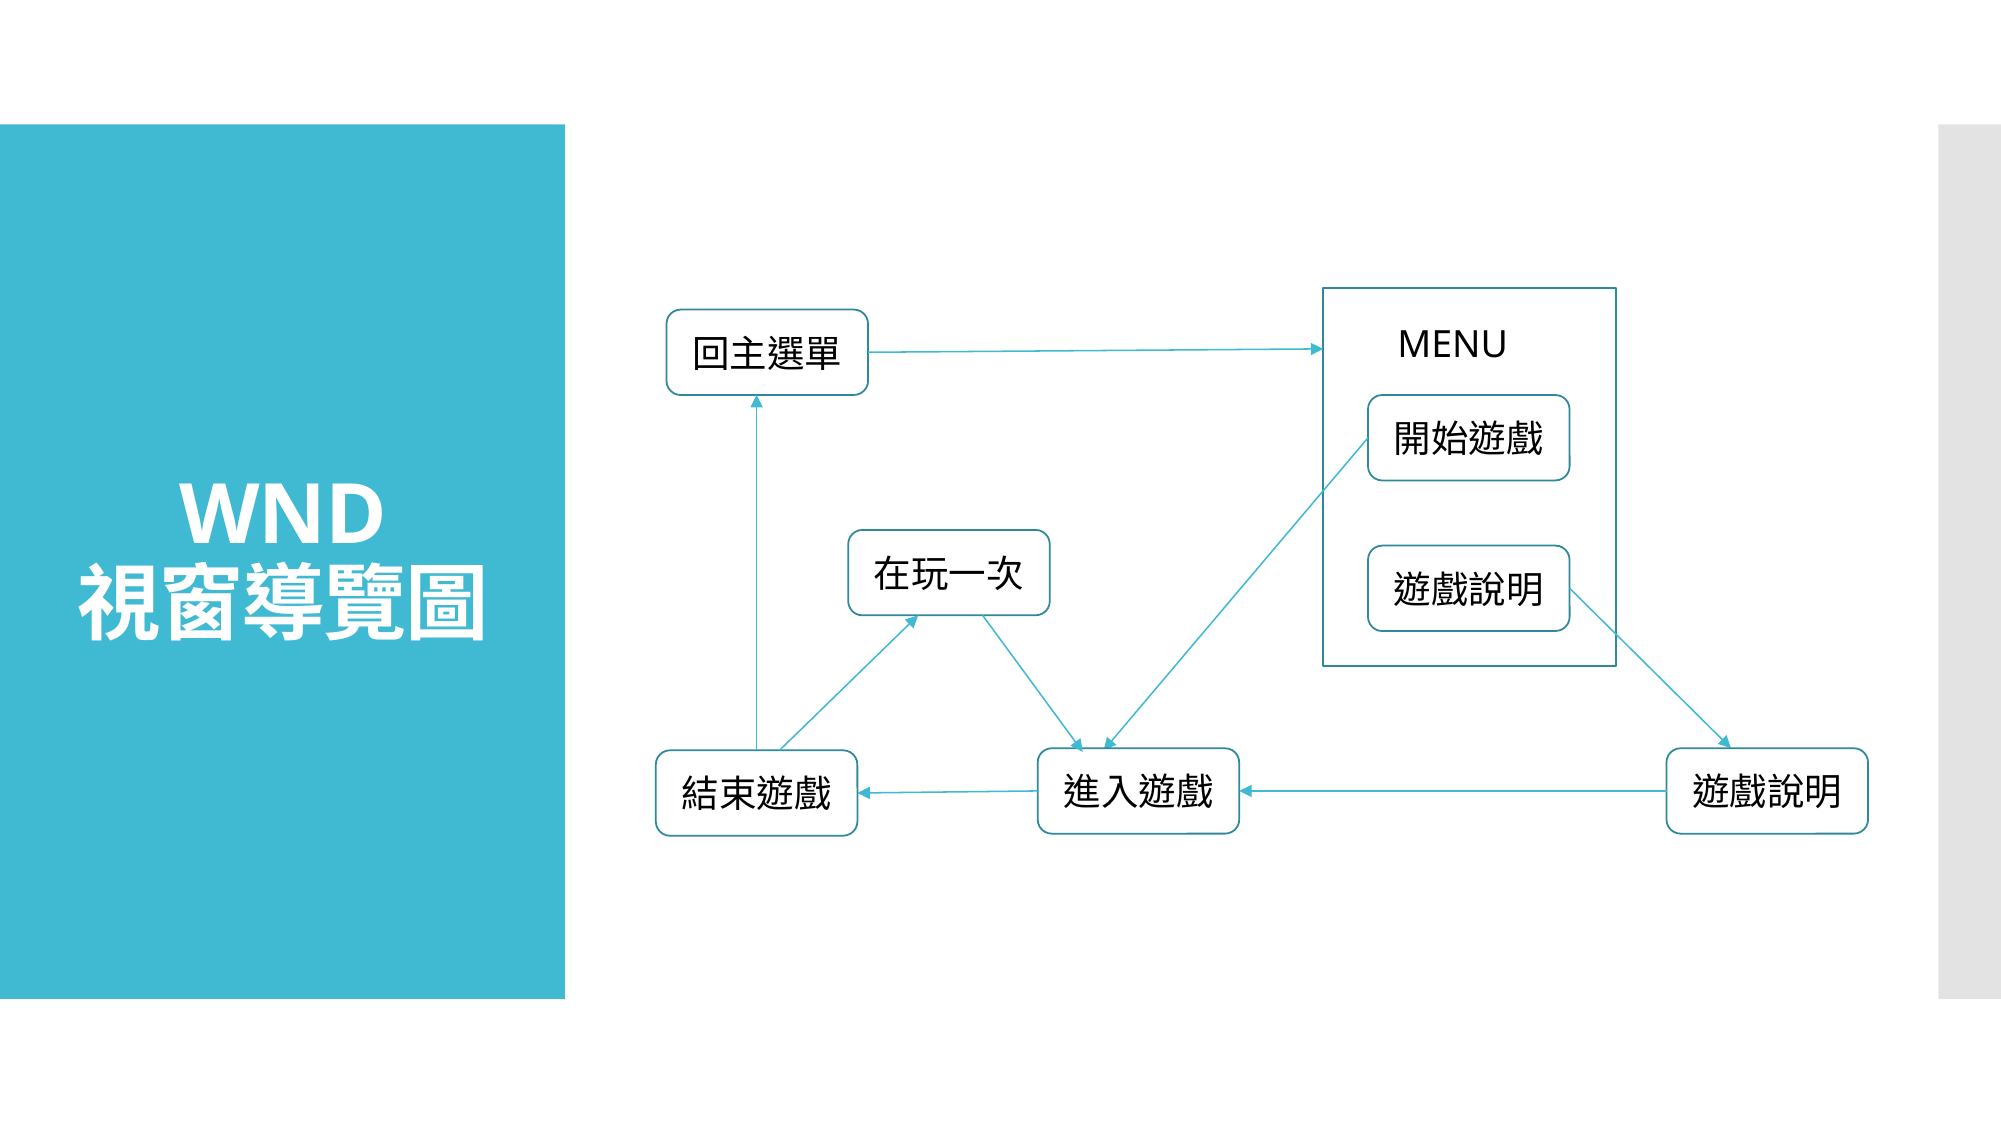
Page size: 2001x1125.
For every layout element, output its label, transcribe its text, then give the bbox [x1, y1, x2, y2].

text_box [655, 287, 1869, 836]
title WND 視窗導覽圖 [41, 184, 525, 940]
